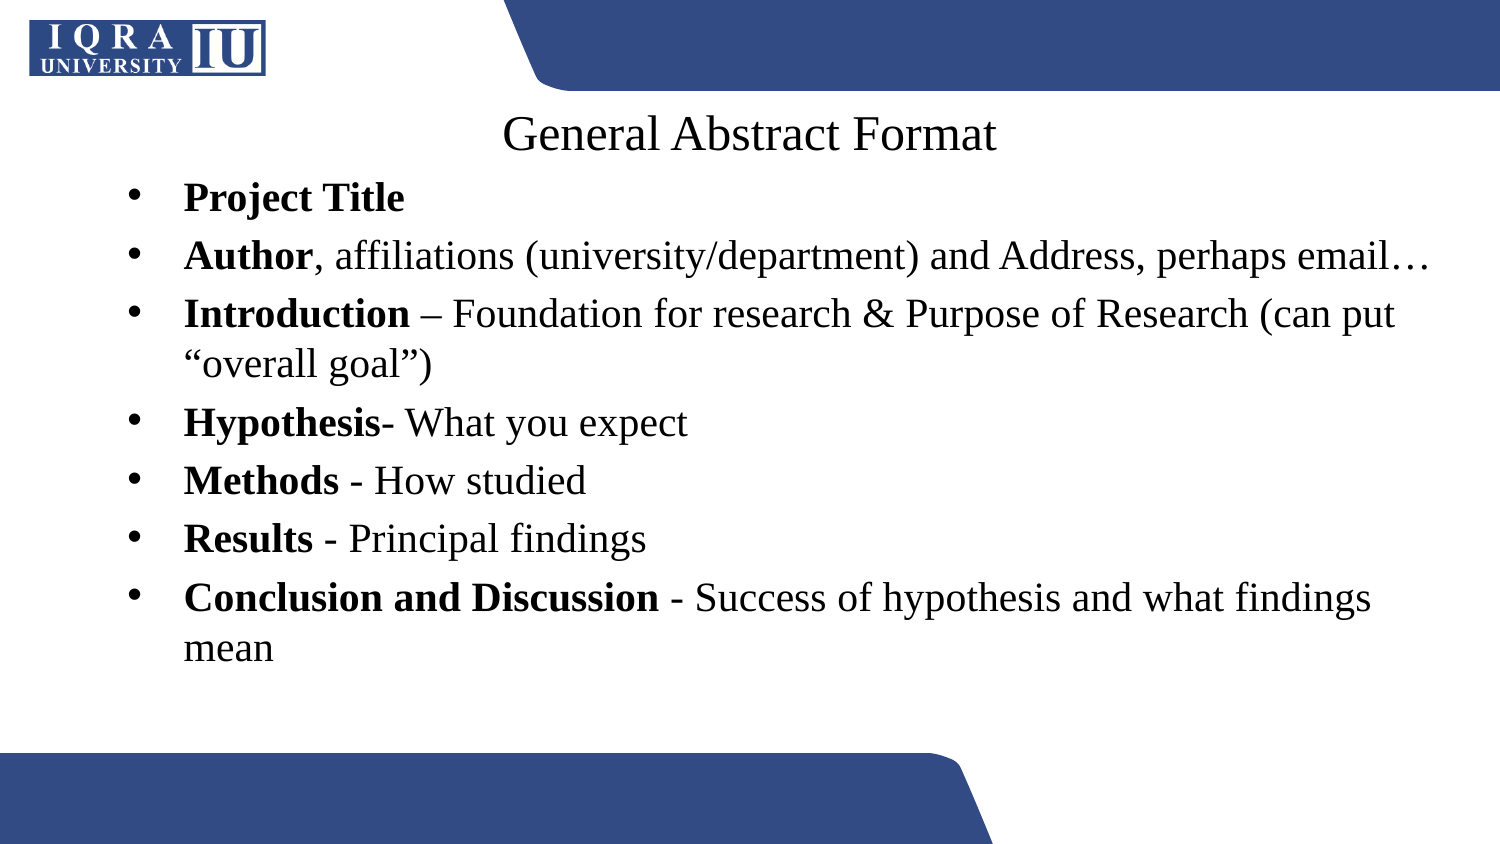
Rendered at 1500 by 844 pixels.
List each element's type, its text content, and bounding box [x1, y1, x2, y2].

picture [29, 20, 266, 76]
text_box General Abstract Format [112, 92, 1388, 161]
text_box Project Title Author, affiliations (university/department) and Address, perhaps email… Introduction – Foundation for research & Purpose of Research (can put “overall goal”) Hypothesis- What you expect Methods - How studied Results - Principal findings Conclusion and Discussion - Success of hypothesis and what findings mean [112, 161, 1483, 702]
